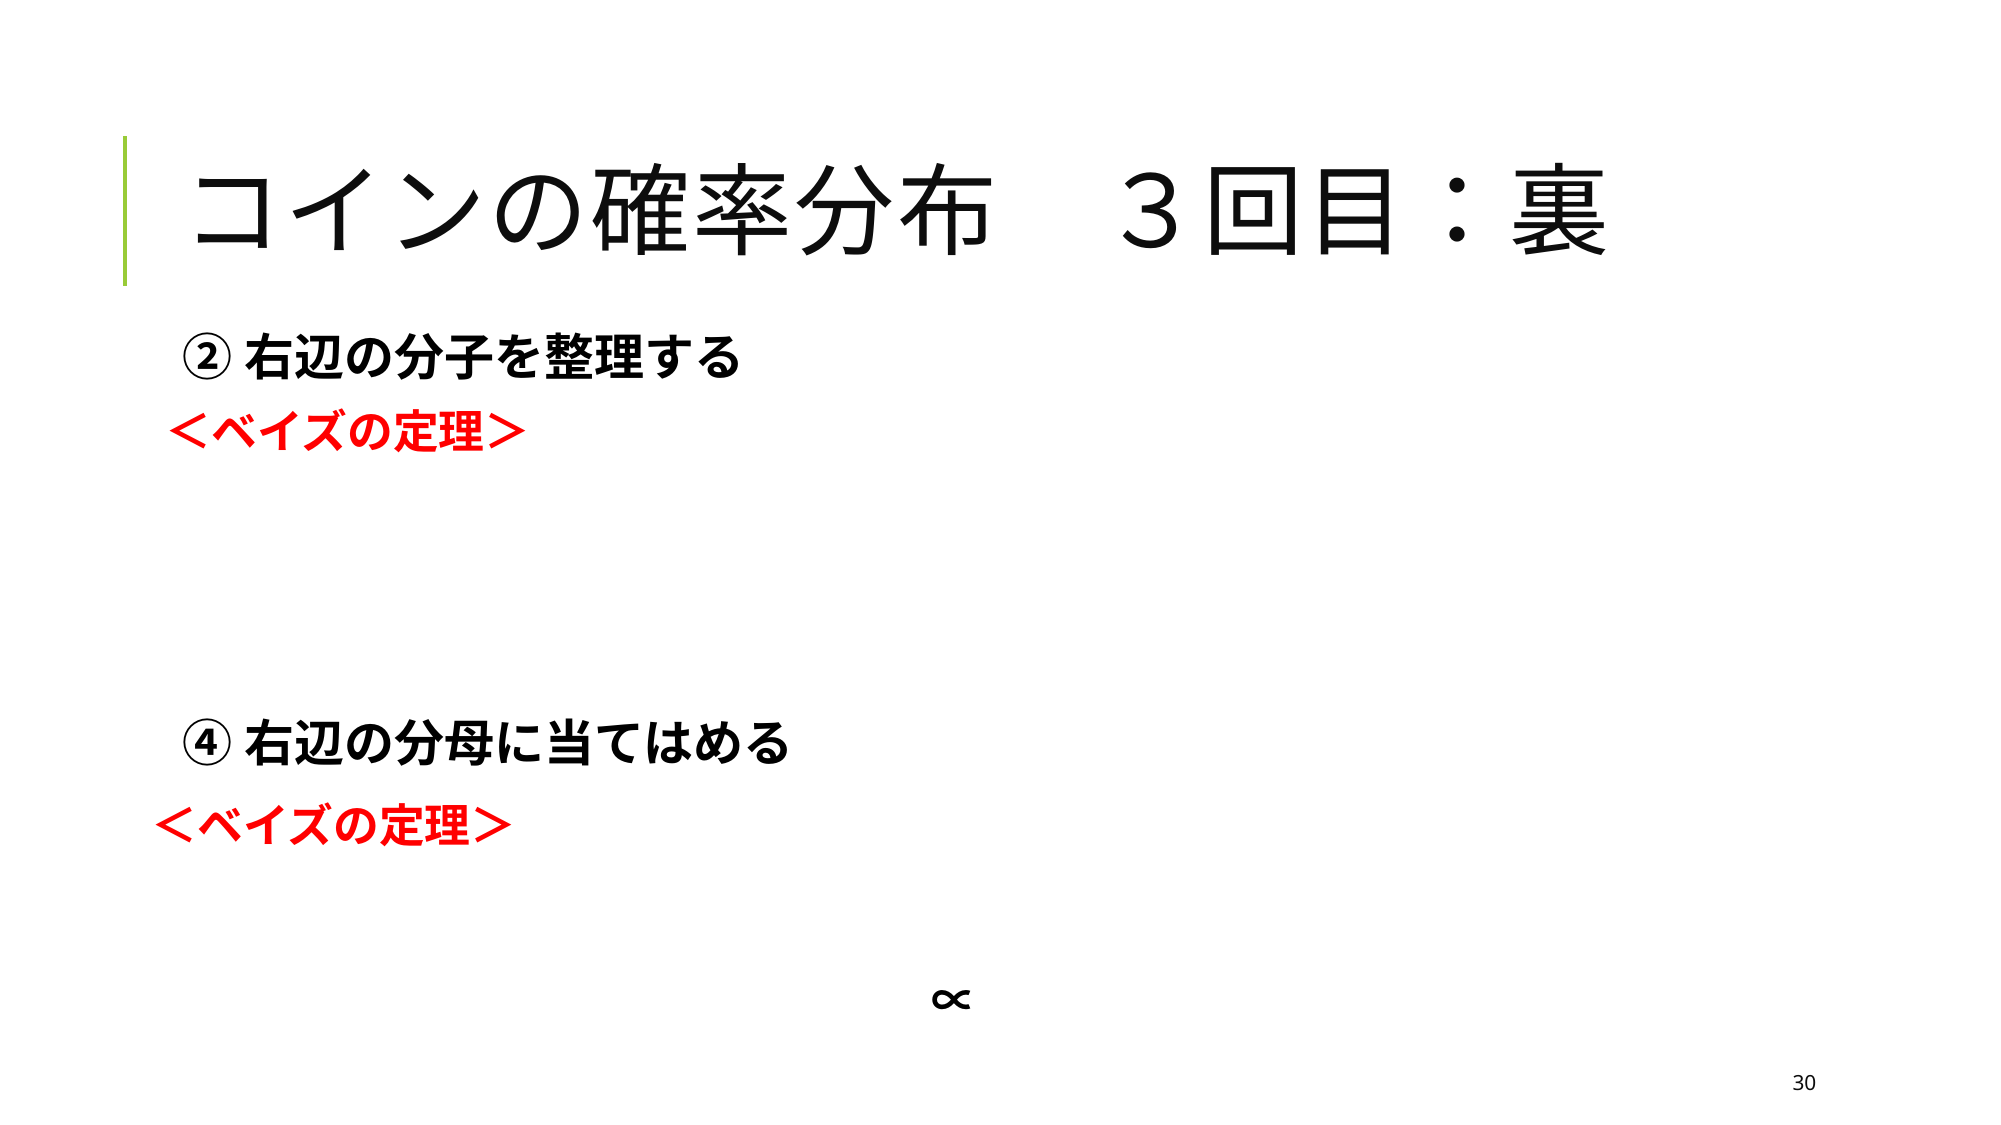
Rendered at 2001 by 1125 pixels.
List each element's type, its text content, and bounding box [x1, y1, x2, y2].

text_box ②右辺の分子を整理する [167, 317, 1905, 393]
slide_number 30 [1777, 1061, 1938, 1107]
title コインの確率分布 ３回目：裏 [168, 96, 1940, 342]
text_box ④右辺の分母に当てはめる [167, 704, 1905, 780]
